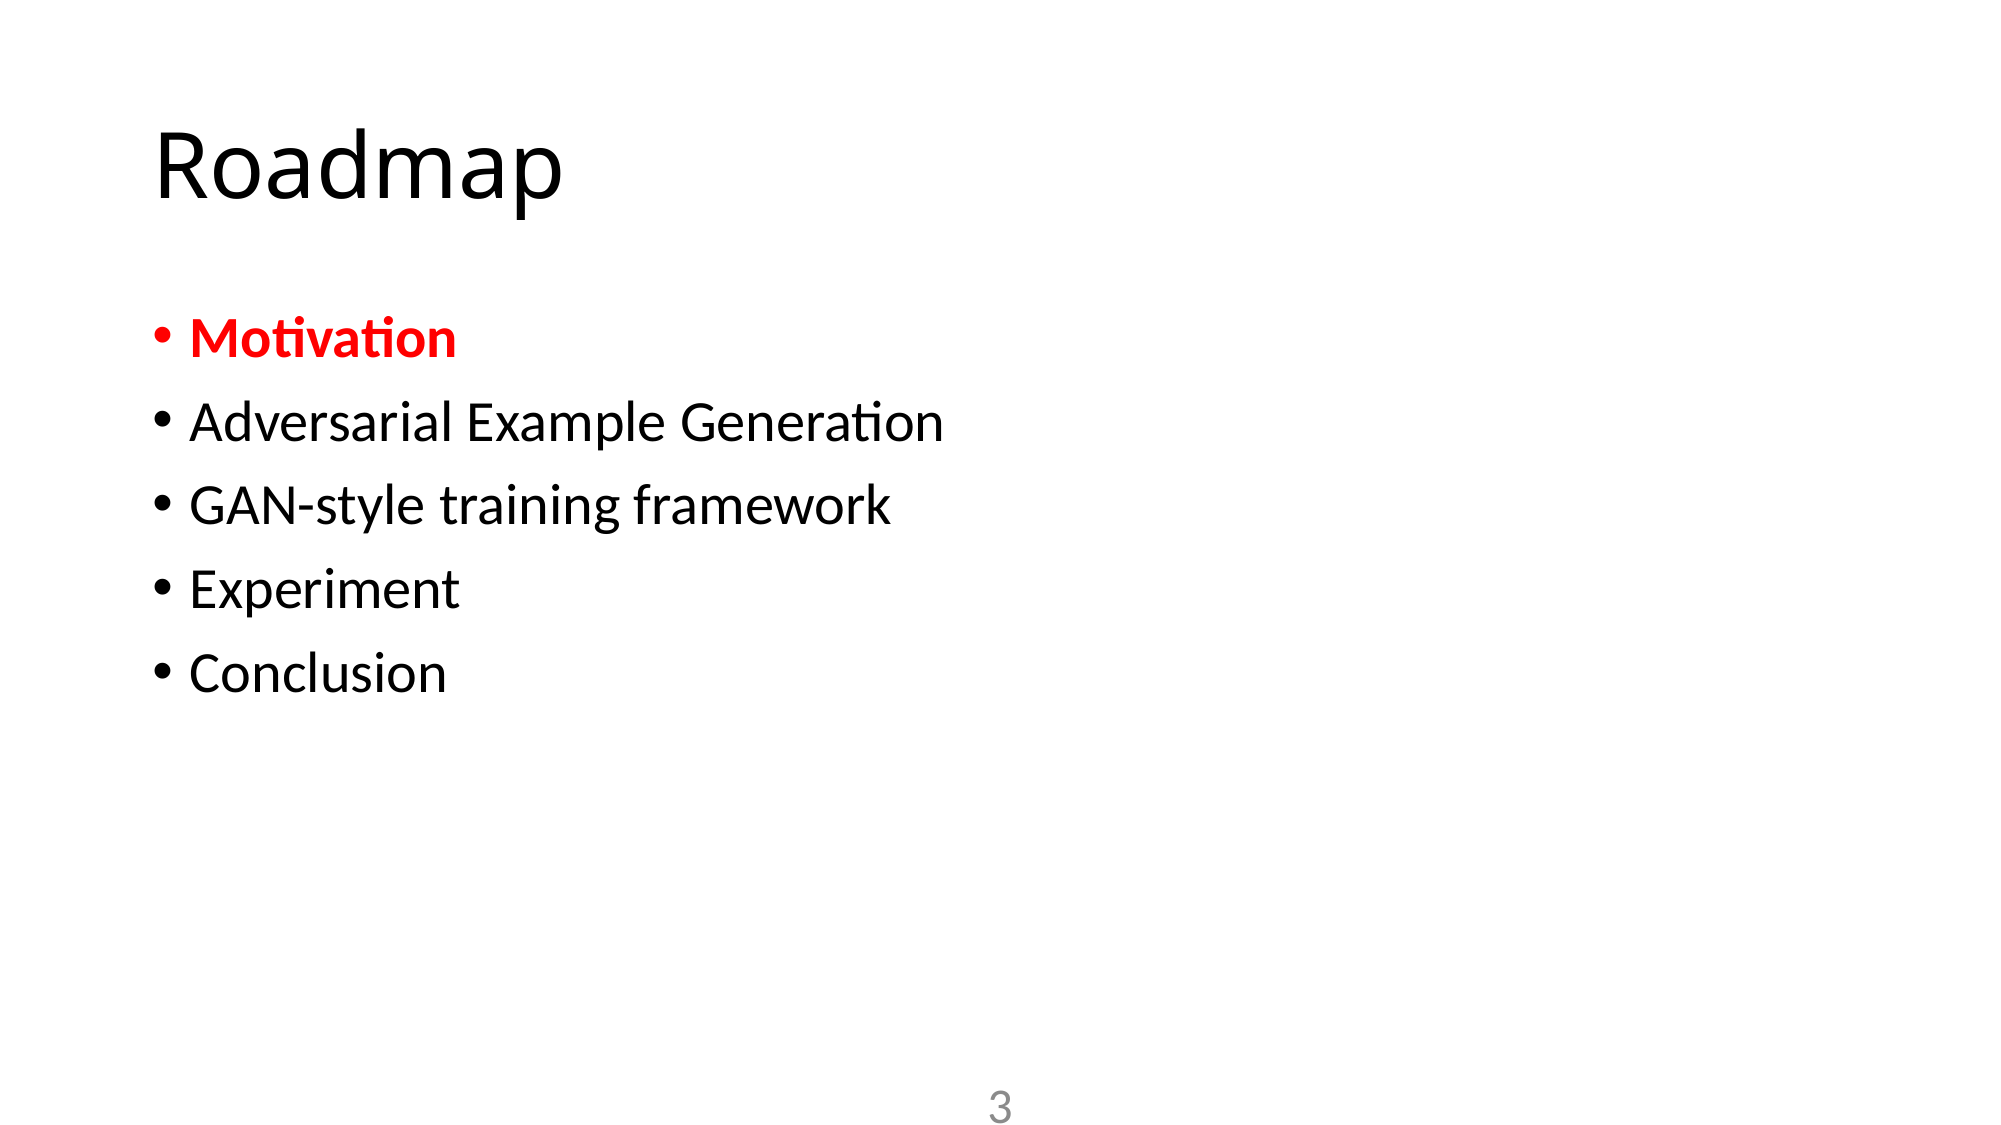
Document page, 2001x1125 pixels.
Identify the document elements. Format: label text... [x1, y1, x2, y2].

slide_number 3 [774, 1073, 1225, 1125]
list Motivation Adversarial Example Generation GAN-style training framework Experiment Conclusion [137, 299, 1863, 1014]
title Roadmap [137, 59, 1863, 278]
